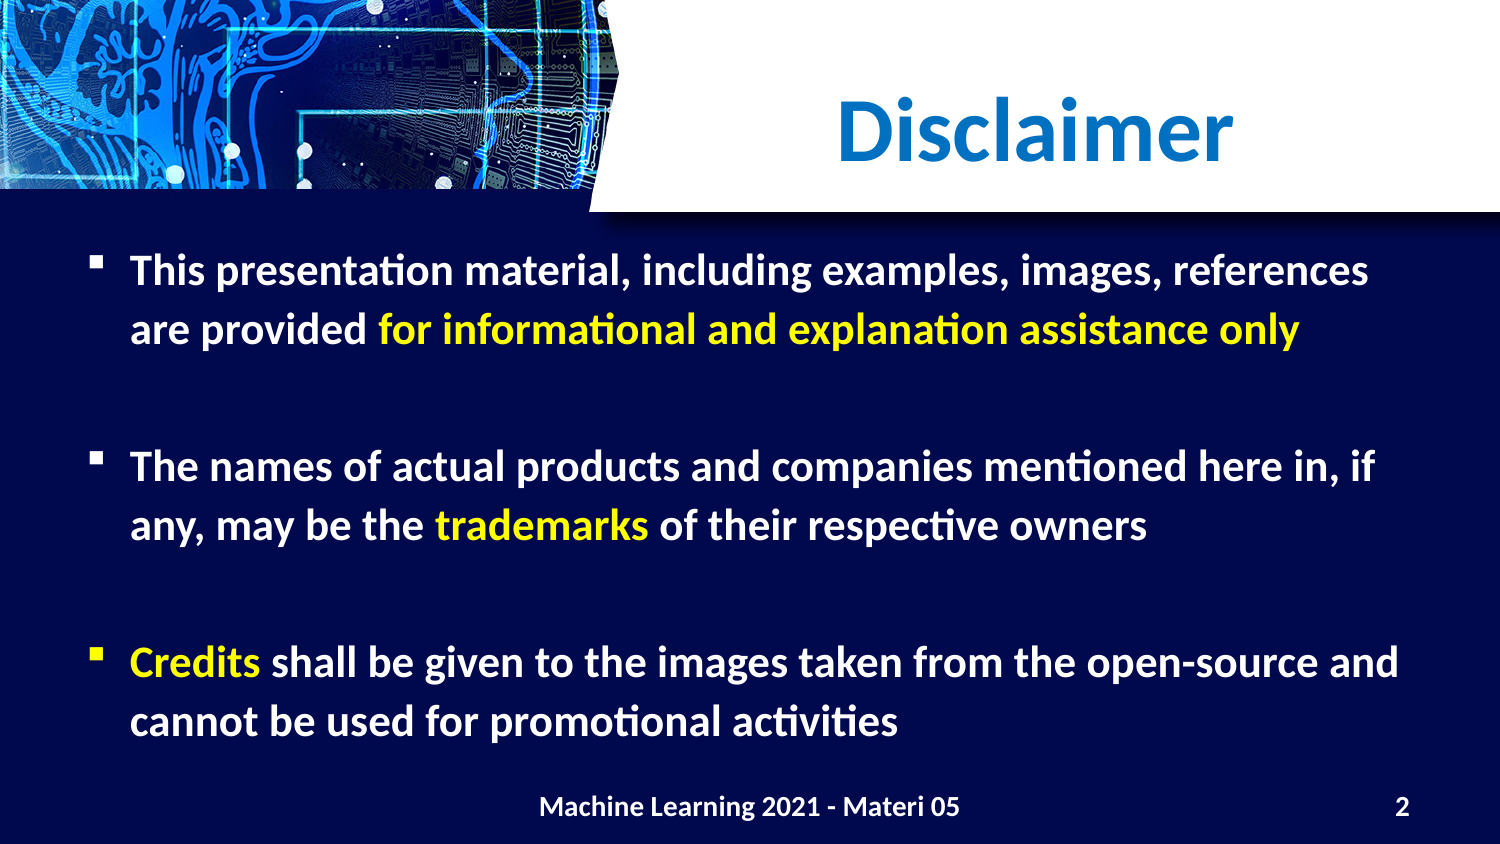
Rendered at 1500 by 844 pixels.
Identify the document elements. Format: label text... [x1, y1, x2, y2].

picture [0, 0, 1500, 844]
footer Machine Learning 2021 - Materi 05 [512, 782, 988, 827]
slide_number 2 [1074, 782, 1425, 827]
list This presentation material, including examples, images, references are provided for informational and explanation assistance only The names of actual products and companies mentioned here in, if any, may be the trademarks of their respective owners Credits shall be given to the images taken from the open-source and cannot be used for promotional activities [71, 227, 1429, 763]
title Disclaimer [642, 62, 1429, 188]
